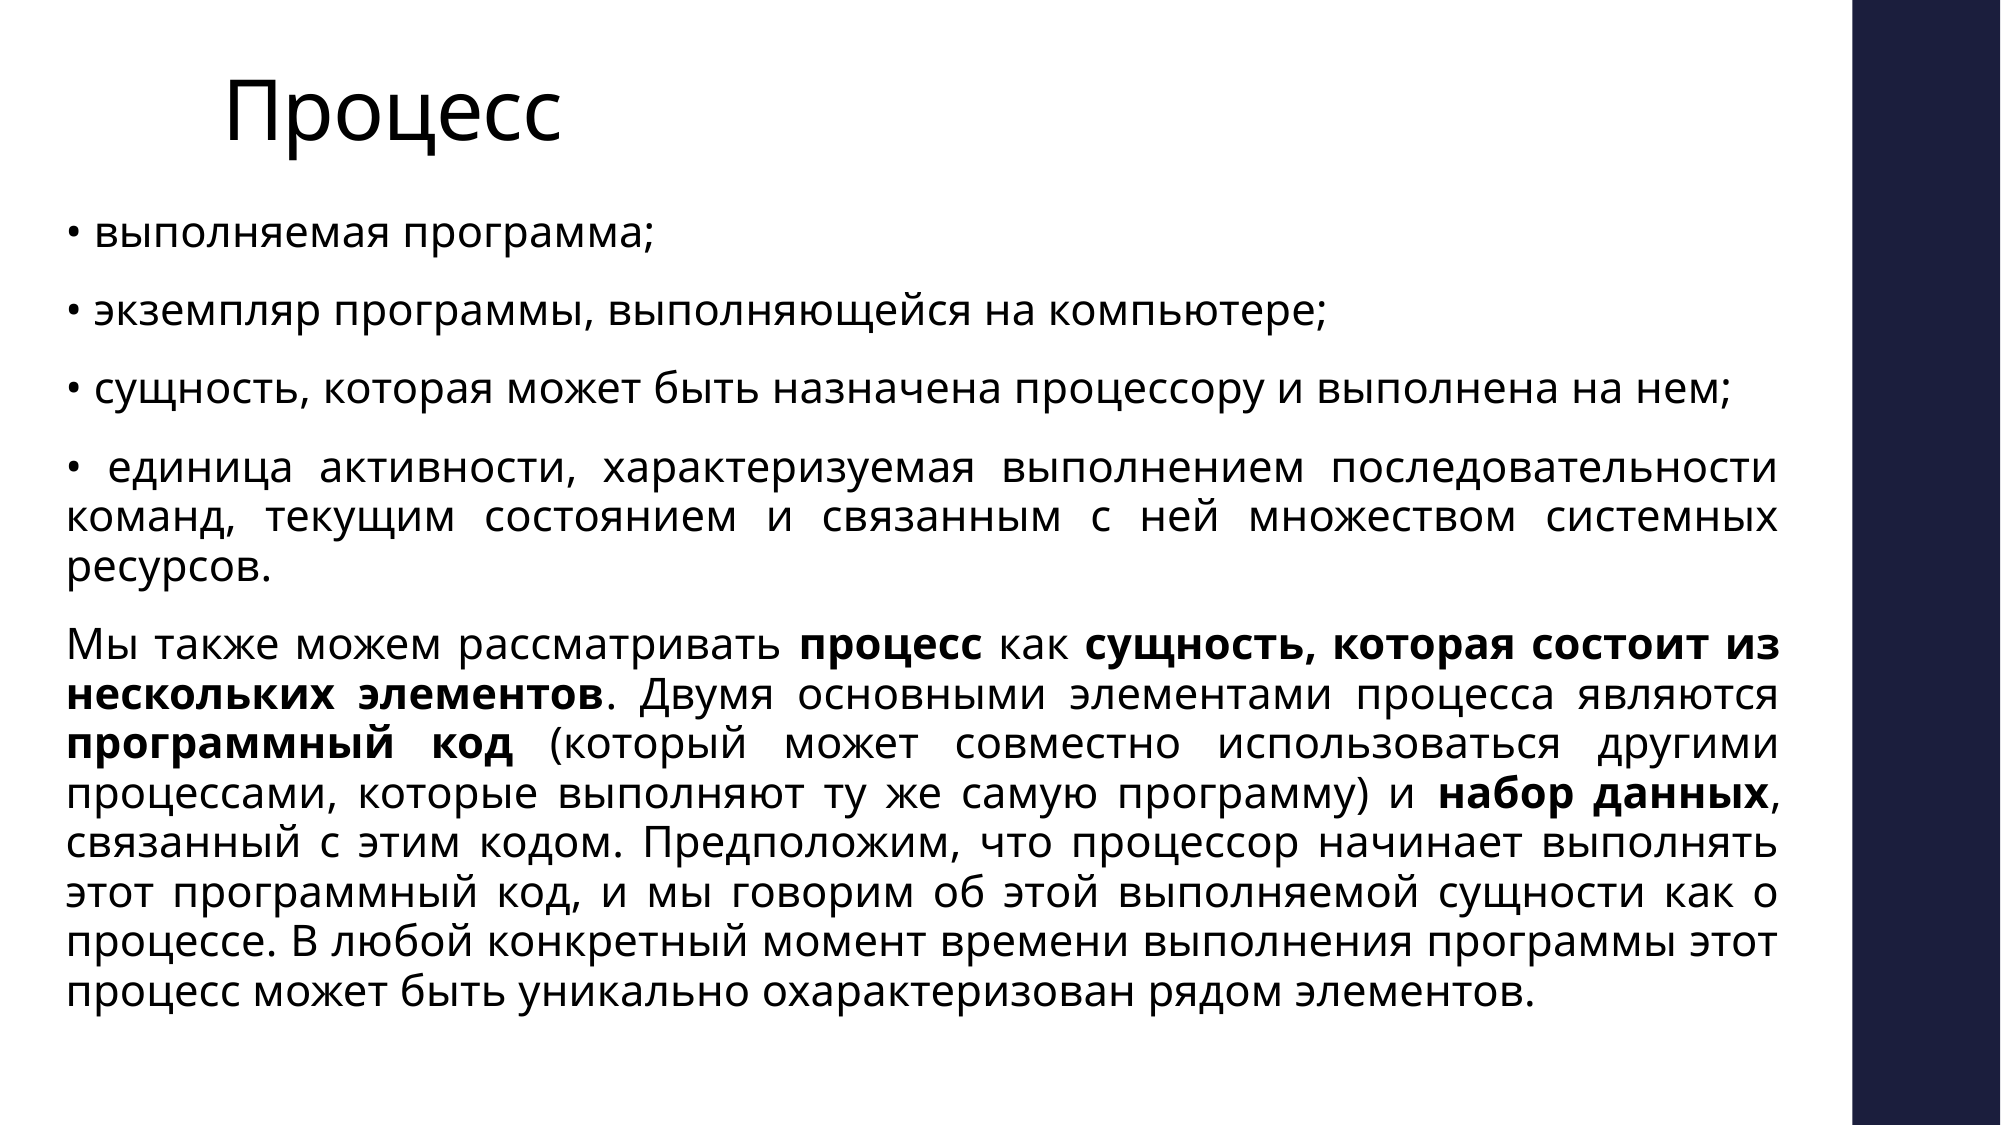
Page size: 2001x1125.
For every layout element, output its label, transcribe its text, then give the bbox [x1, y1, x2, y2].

list • выполняемая программа; • экземпляр программы, выполняющейся на компьютере; • сущность, которая может быть назначена процессору и выполнена на нем; • единица активности, характеризуемая выполнением последовательности команд, текущим состоянием и связанным с ней множеством системных ресурсов. Мы также можем рассматривать процесс как сущность, которая состоит из нескольких элементов. Двумя основными элементами процесса являются программный код (который может совместно использоваться другими процессами, которые выполняют ту же самую программу) и набор данных, связанный с этим кодом. Предположим, что процессор начинает выполнять этот программный код, и мы говорим об этой выполняемой сущности как о процессе. В любой конкретный момент времени выполнения программы этот процесс может быть уникально охарактеризован рядом элементов. [50, 200, 1797, 1065]
title Процесс [206, 60, 1797, 167]
